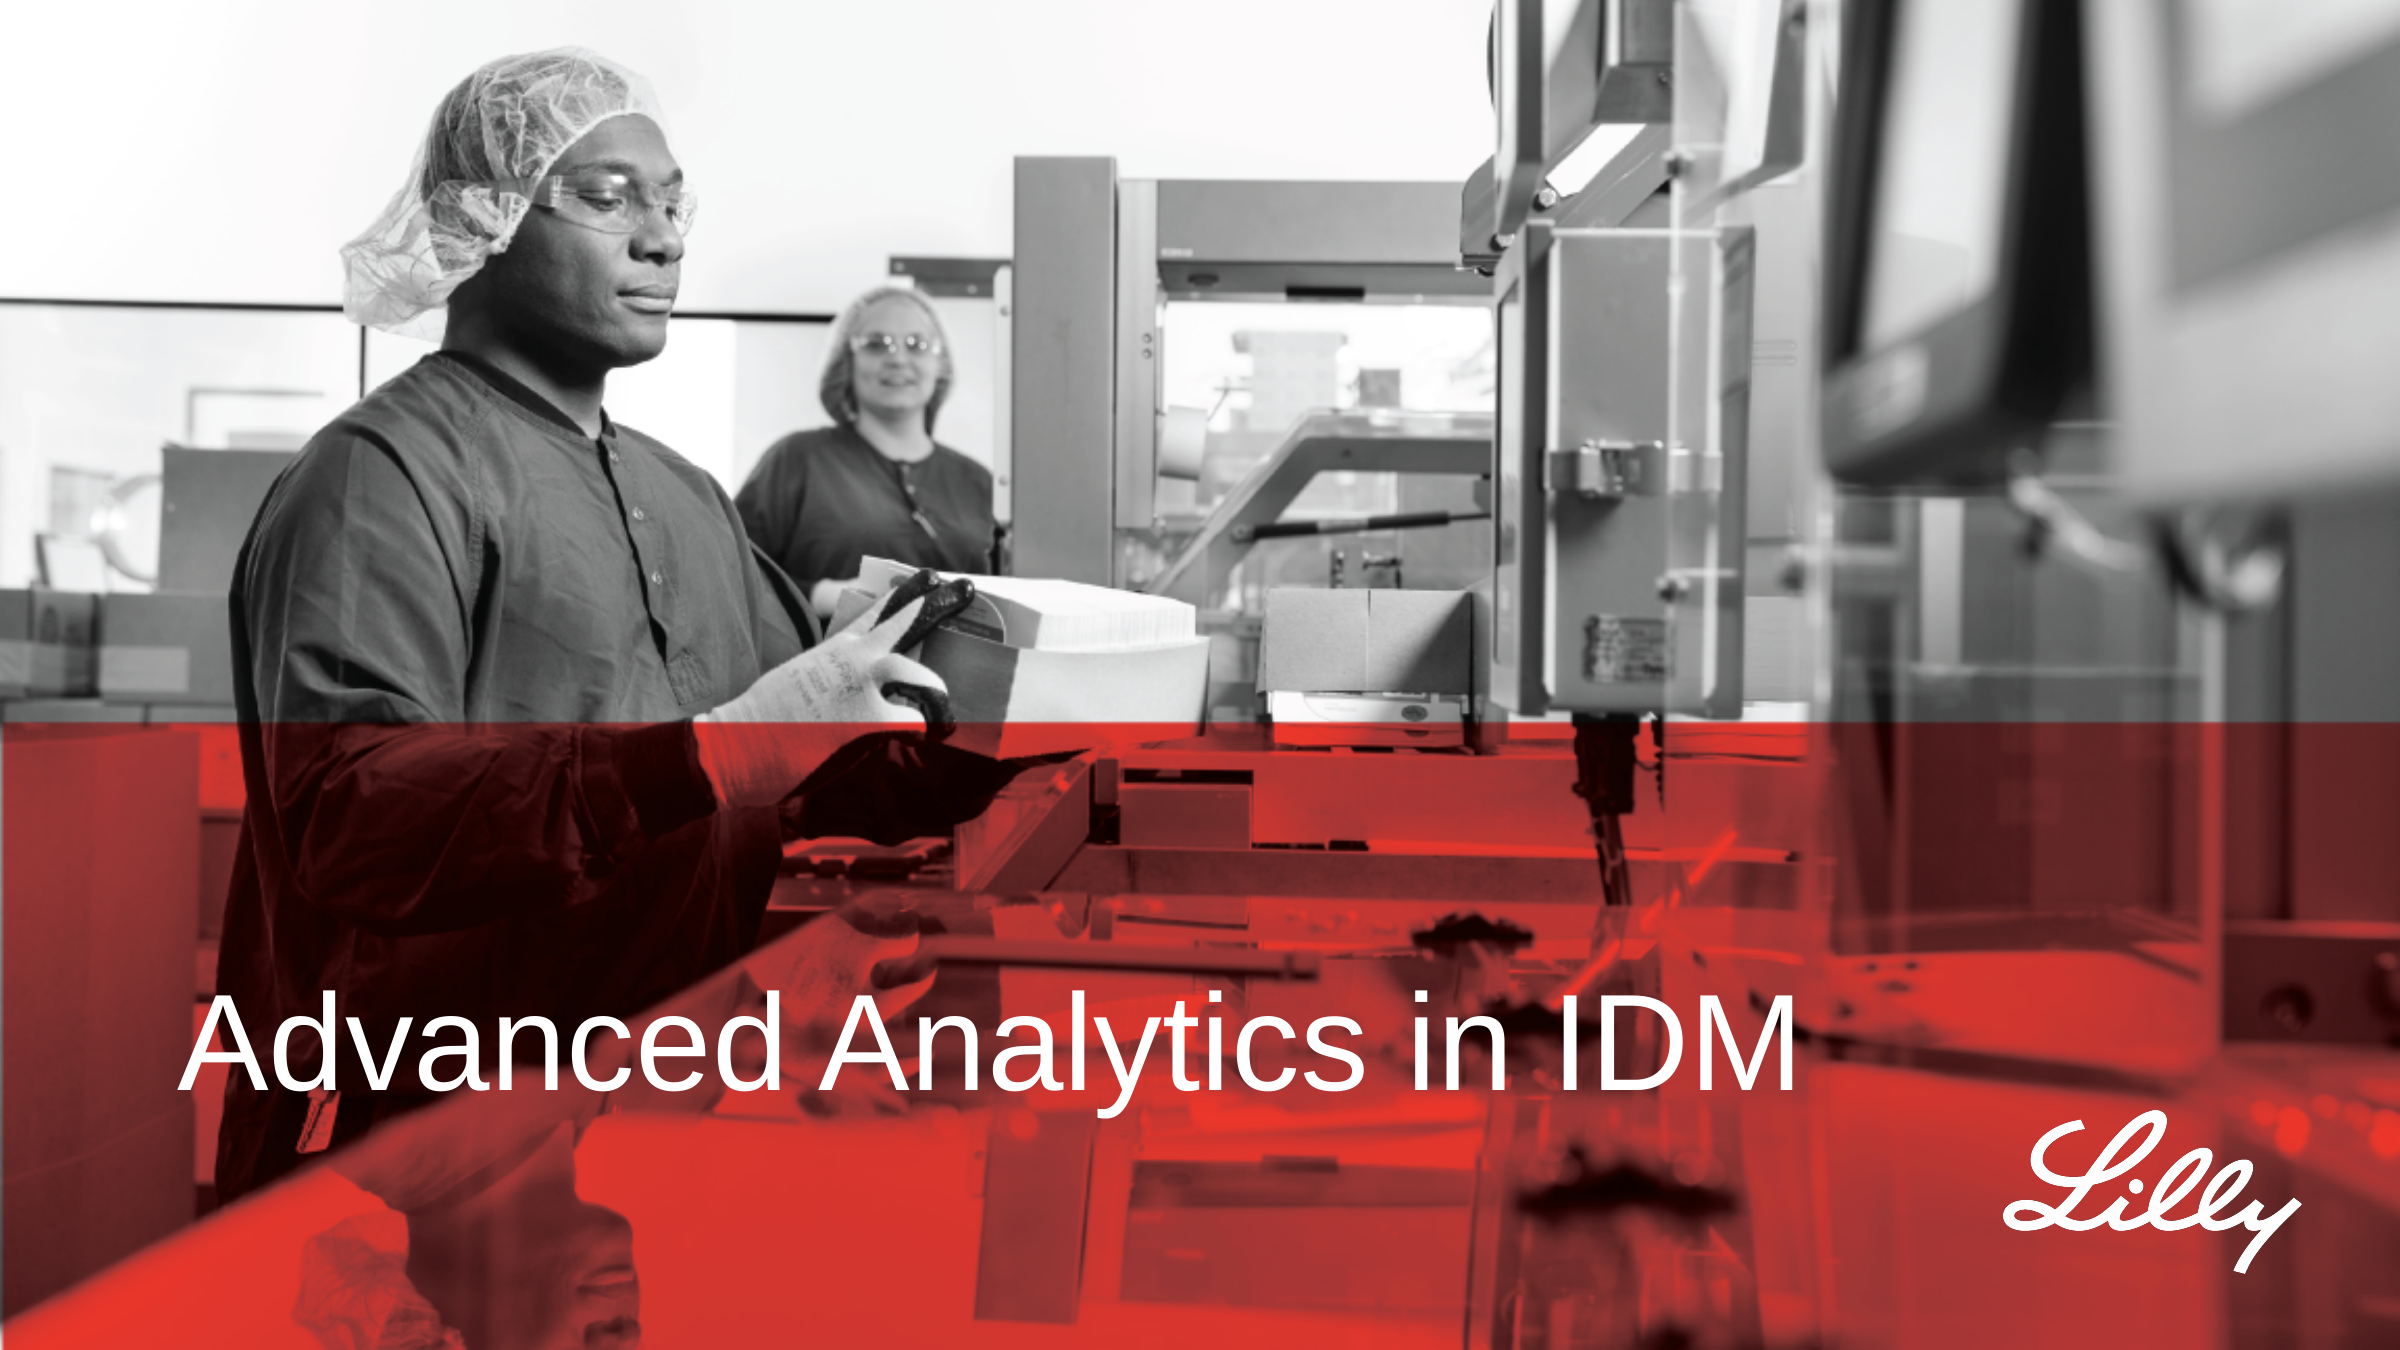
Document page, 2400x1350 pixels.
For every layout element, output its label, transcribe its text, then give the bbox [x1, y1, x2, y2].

picture [0, 0, 2400, 1350]
title Advanced Analytics in IDM [155, 812, 1832, 1259]
